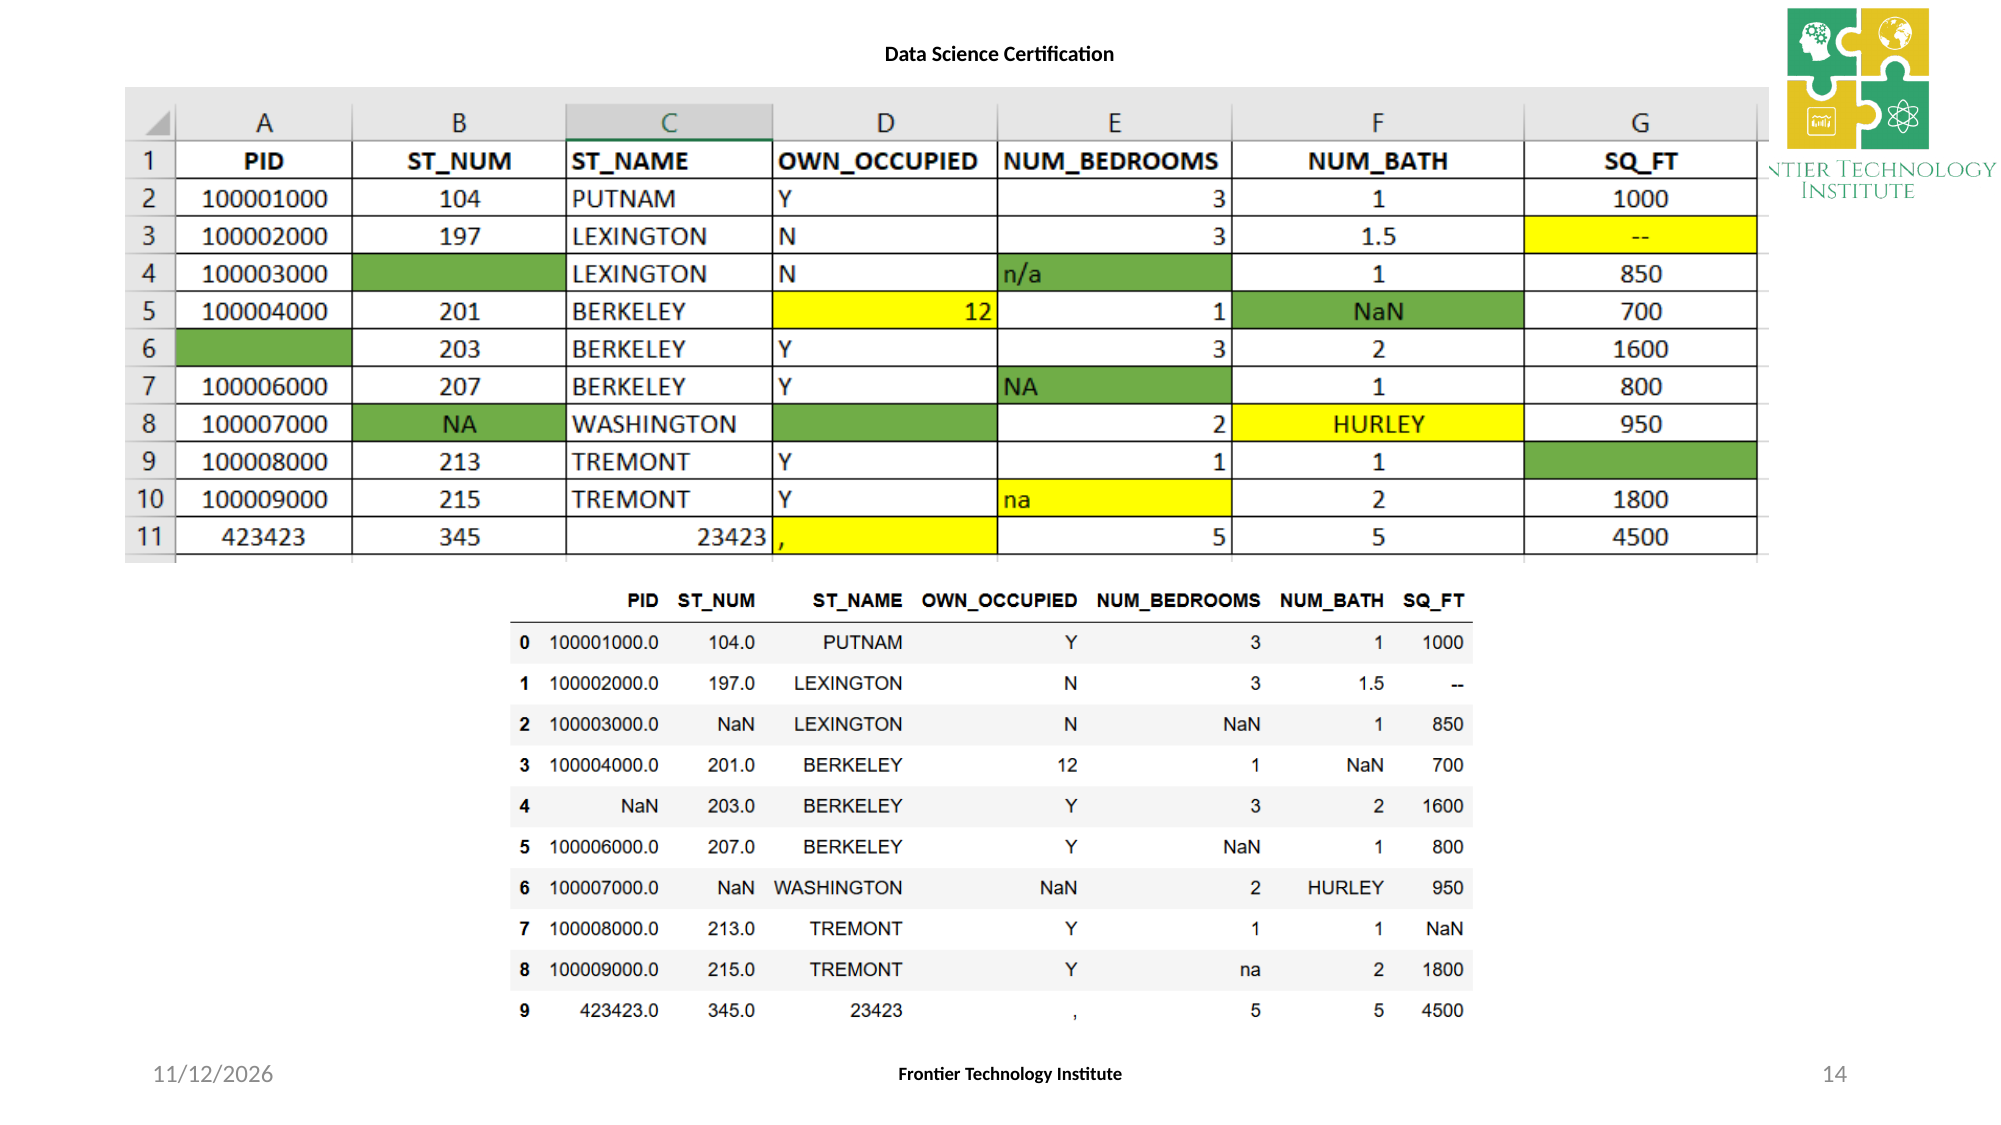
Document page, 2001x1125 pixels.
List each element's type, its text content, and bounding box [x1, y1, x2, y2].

picture [124, 0, 2000, 1038]
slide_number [137, 1042, 588, 1103]
slide_number 14 [1412, 1042, 1863, 1103]
